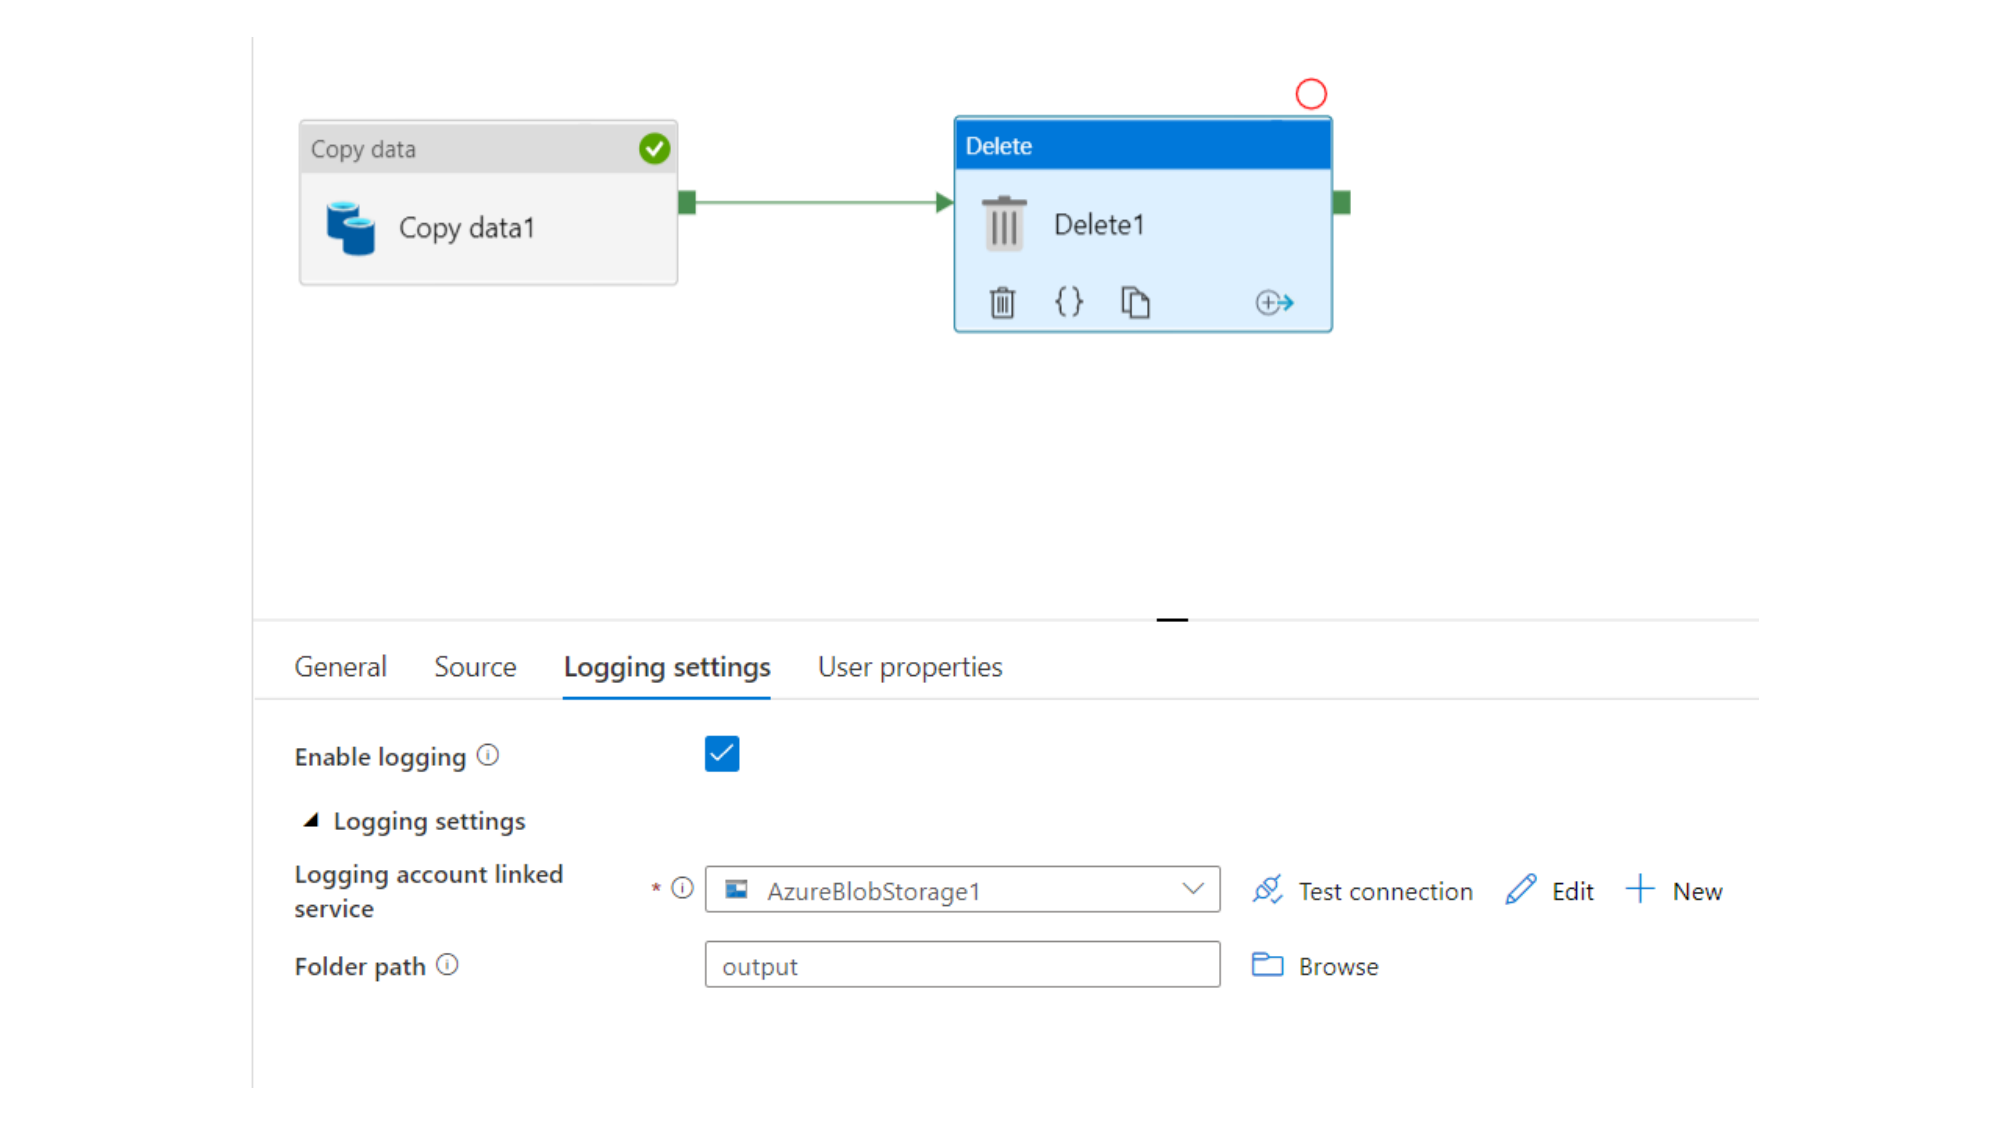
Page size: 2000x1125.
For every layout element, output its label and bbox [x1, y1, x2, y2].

picture [241, 37, 1759, 1088]
